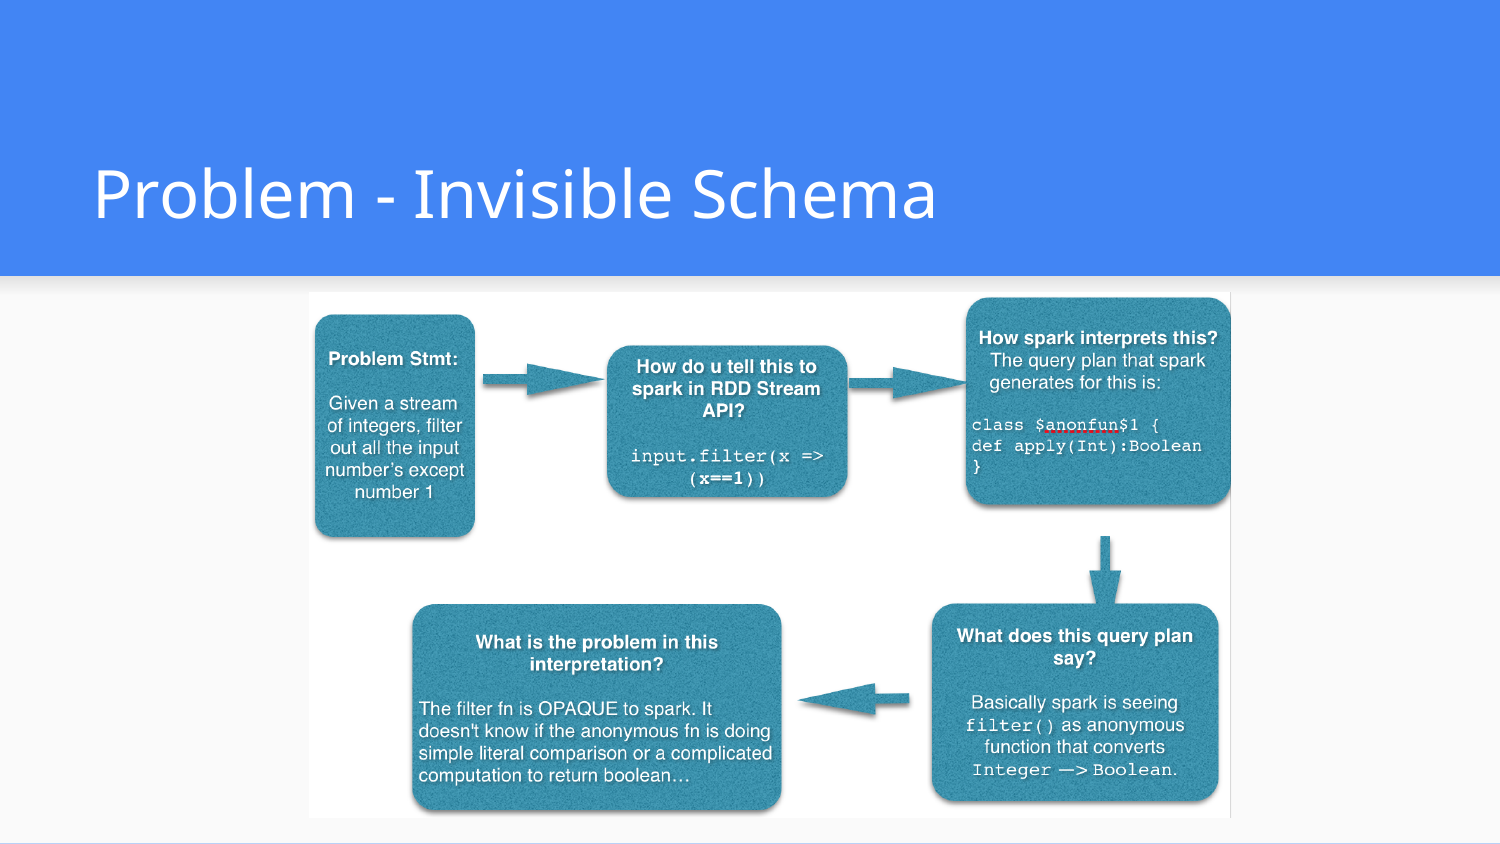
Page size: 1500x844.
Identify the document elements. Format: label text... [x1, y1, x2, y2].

title Problem - Invisible Schema [77, 121, 1427, 248]
picture [309, 291, 1232, 818]
